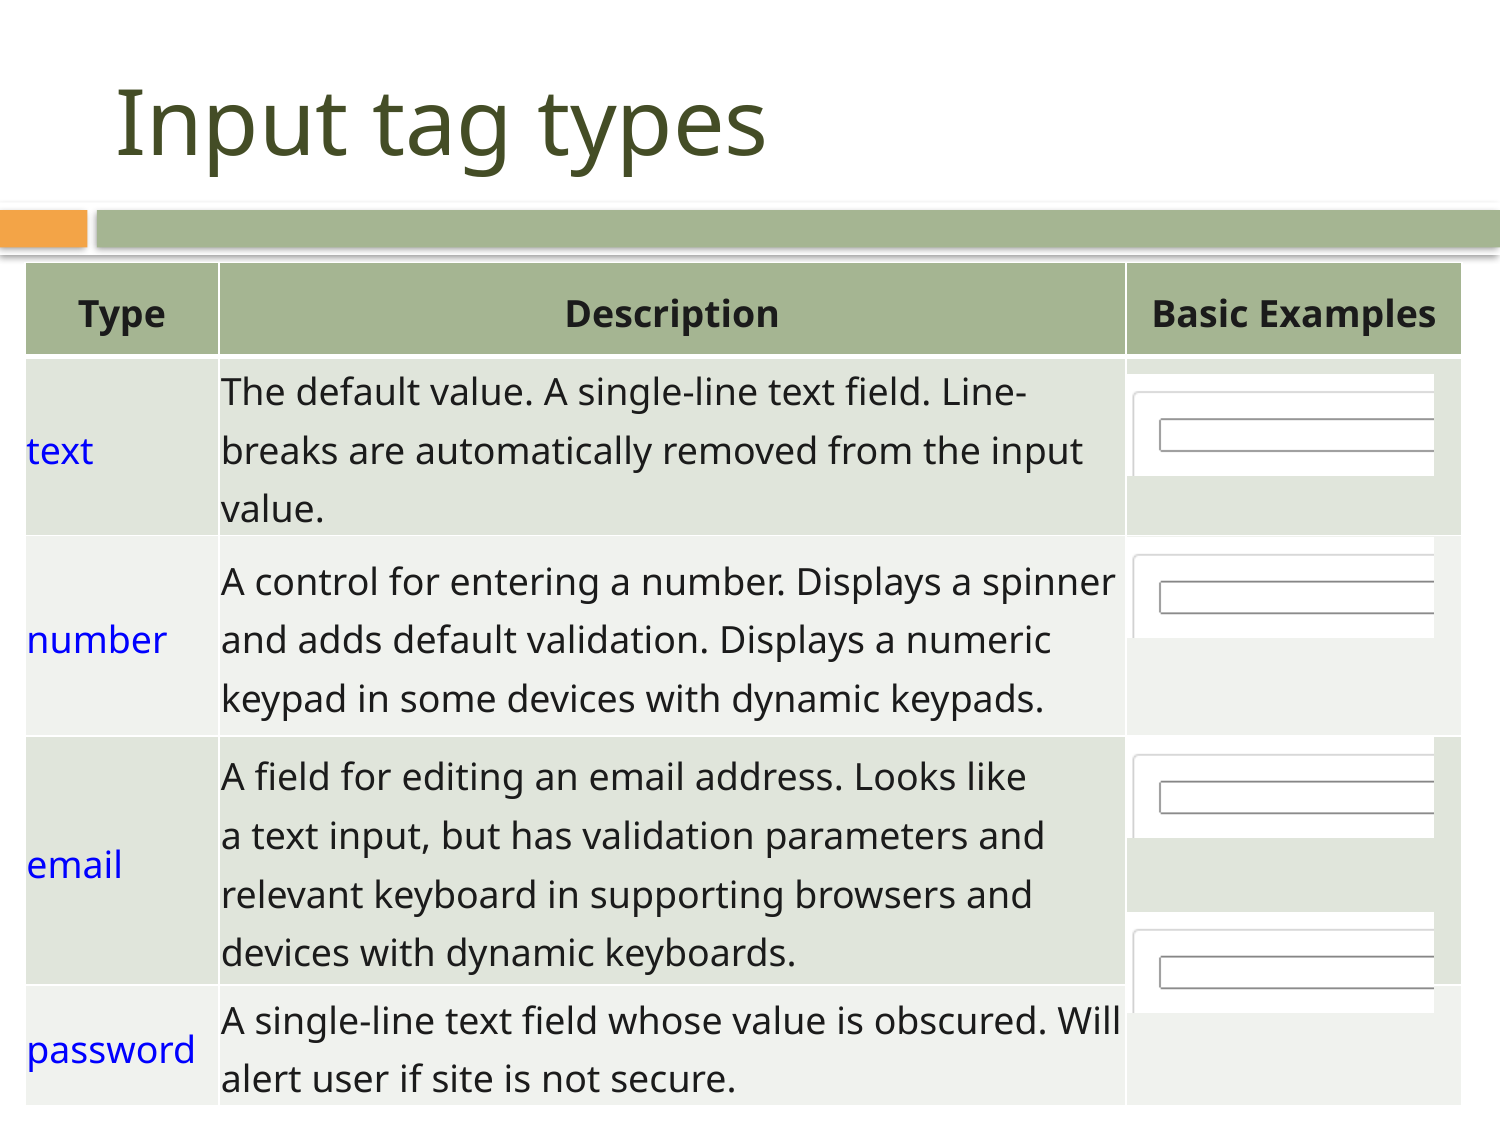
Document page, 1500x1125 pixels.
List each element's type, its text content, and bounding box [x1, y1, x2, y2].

table_cell The default value. A single-line text field. Line-breaks are automatically removed from the input value. [220, 359, 1125, 535]
table_cell text [26, 359, 218, 535]
title Input tag types [100, 37, 1438, 200]
table_cell [1127, 536, 1461, 735]
table_header Type [26, 263, 218, 354]
picture [1124, 537, 1434, 638]
picture [1124, 912, 1434, 1013]
table_cell [1127, 359, 1461, 535]
table_cell number [26, 536, 218, 735]
table_header Basic Examples [1127, 263, 1461, 354]
table_cell email [26, 737, 218, 984]
table_cell A single-line text field whose value is obscured. Will alert user if site is not secure. [220, 986, 1125, 1105]
table_cell A control for entering a number. Displays a spinner and adds default validation. Displays a numeric keypad in some devices with dynamic keypads. [220, 536, 1125, 735]
table_header Description [220, 263, 1125, 354]
table_cell password [26, 986, 218, 1105]
table_cell [1127, 737, 1461, 984]
table_cell A field for editing an email address. Looks like a text input, but has validation parameters and relevant keyboard in supporting browsers and devices with dynamic keyboards. [220, 737, 1125, 984]
table_cell [1127, 986, 1461, 1105]
picture [1124, 737, 1434, 838]
picture [1124, 374, 1434, 476]
